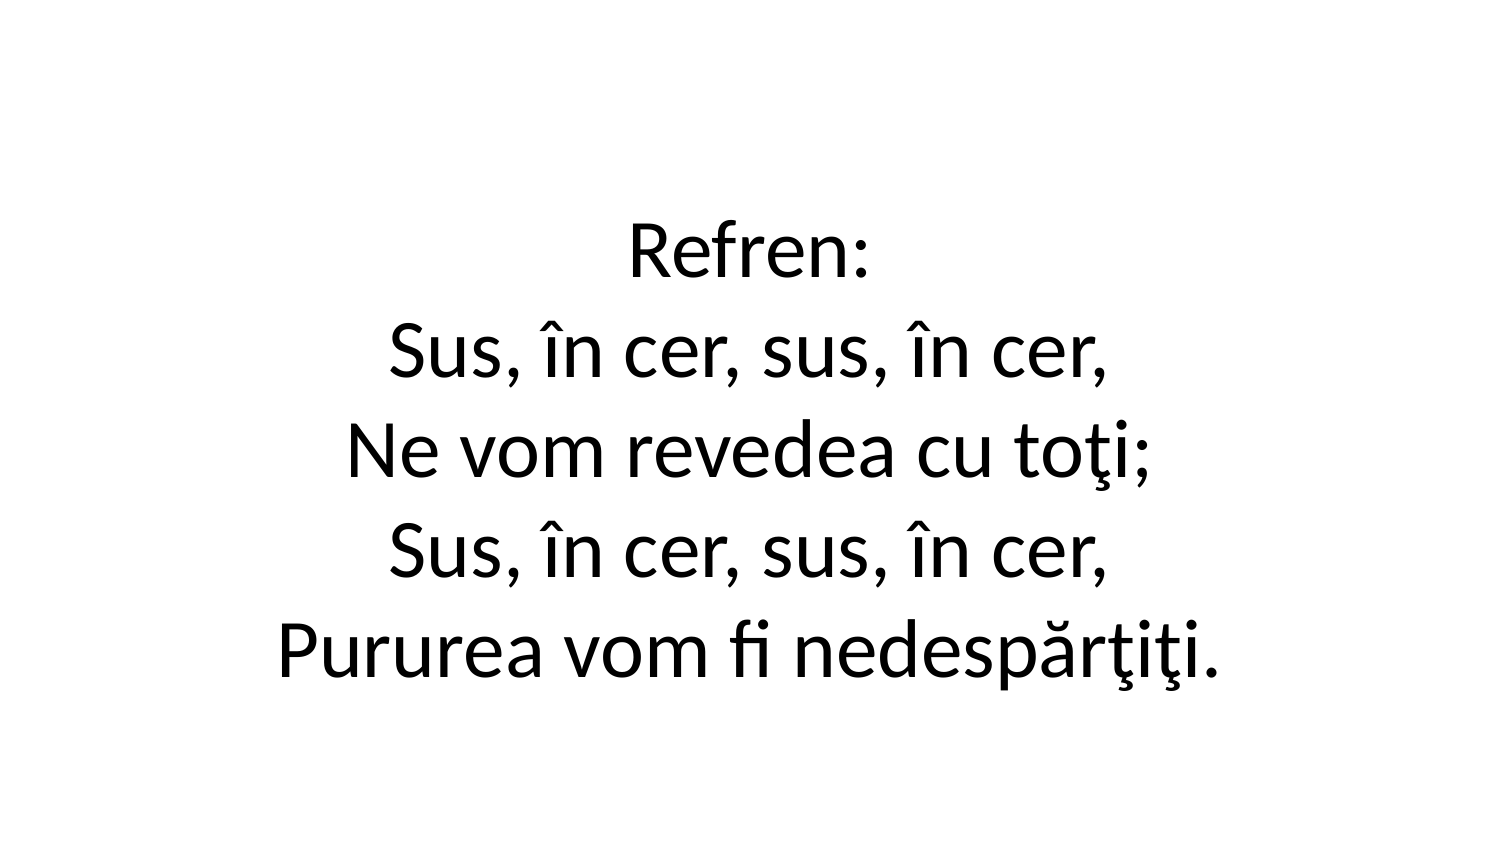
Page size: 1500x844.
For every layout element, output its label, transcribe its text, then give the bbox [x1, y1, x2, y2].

text_box Refren: Sus, în cer, sus, în cer, Ne vom revedea cu toţi; Sus, în cer, sus, în cer, Pururea vom fi nedespărţiţi. [261, 142, 1239, 702]
